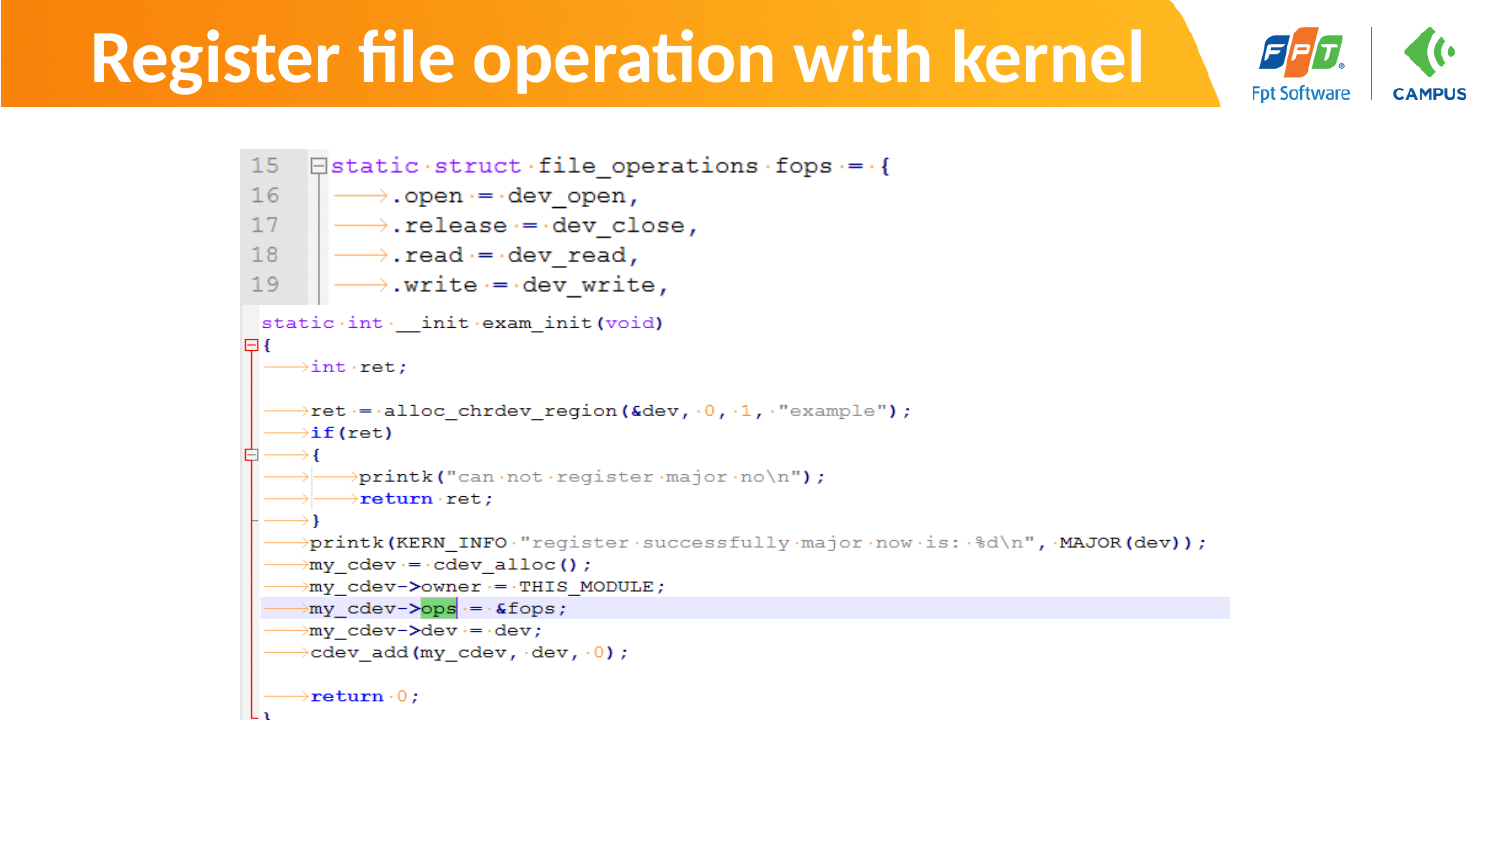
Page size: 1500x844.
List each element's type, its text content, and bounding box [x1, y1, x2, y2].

title Register file operation with kernel [75, 0, 1176, 106]
picture [1, 0, 1499, 844]
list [240, 149, 910, 305]
